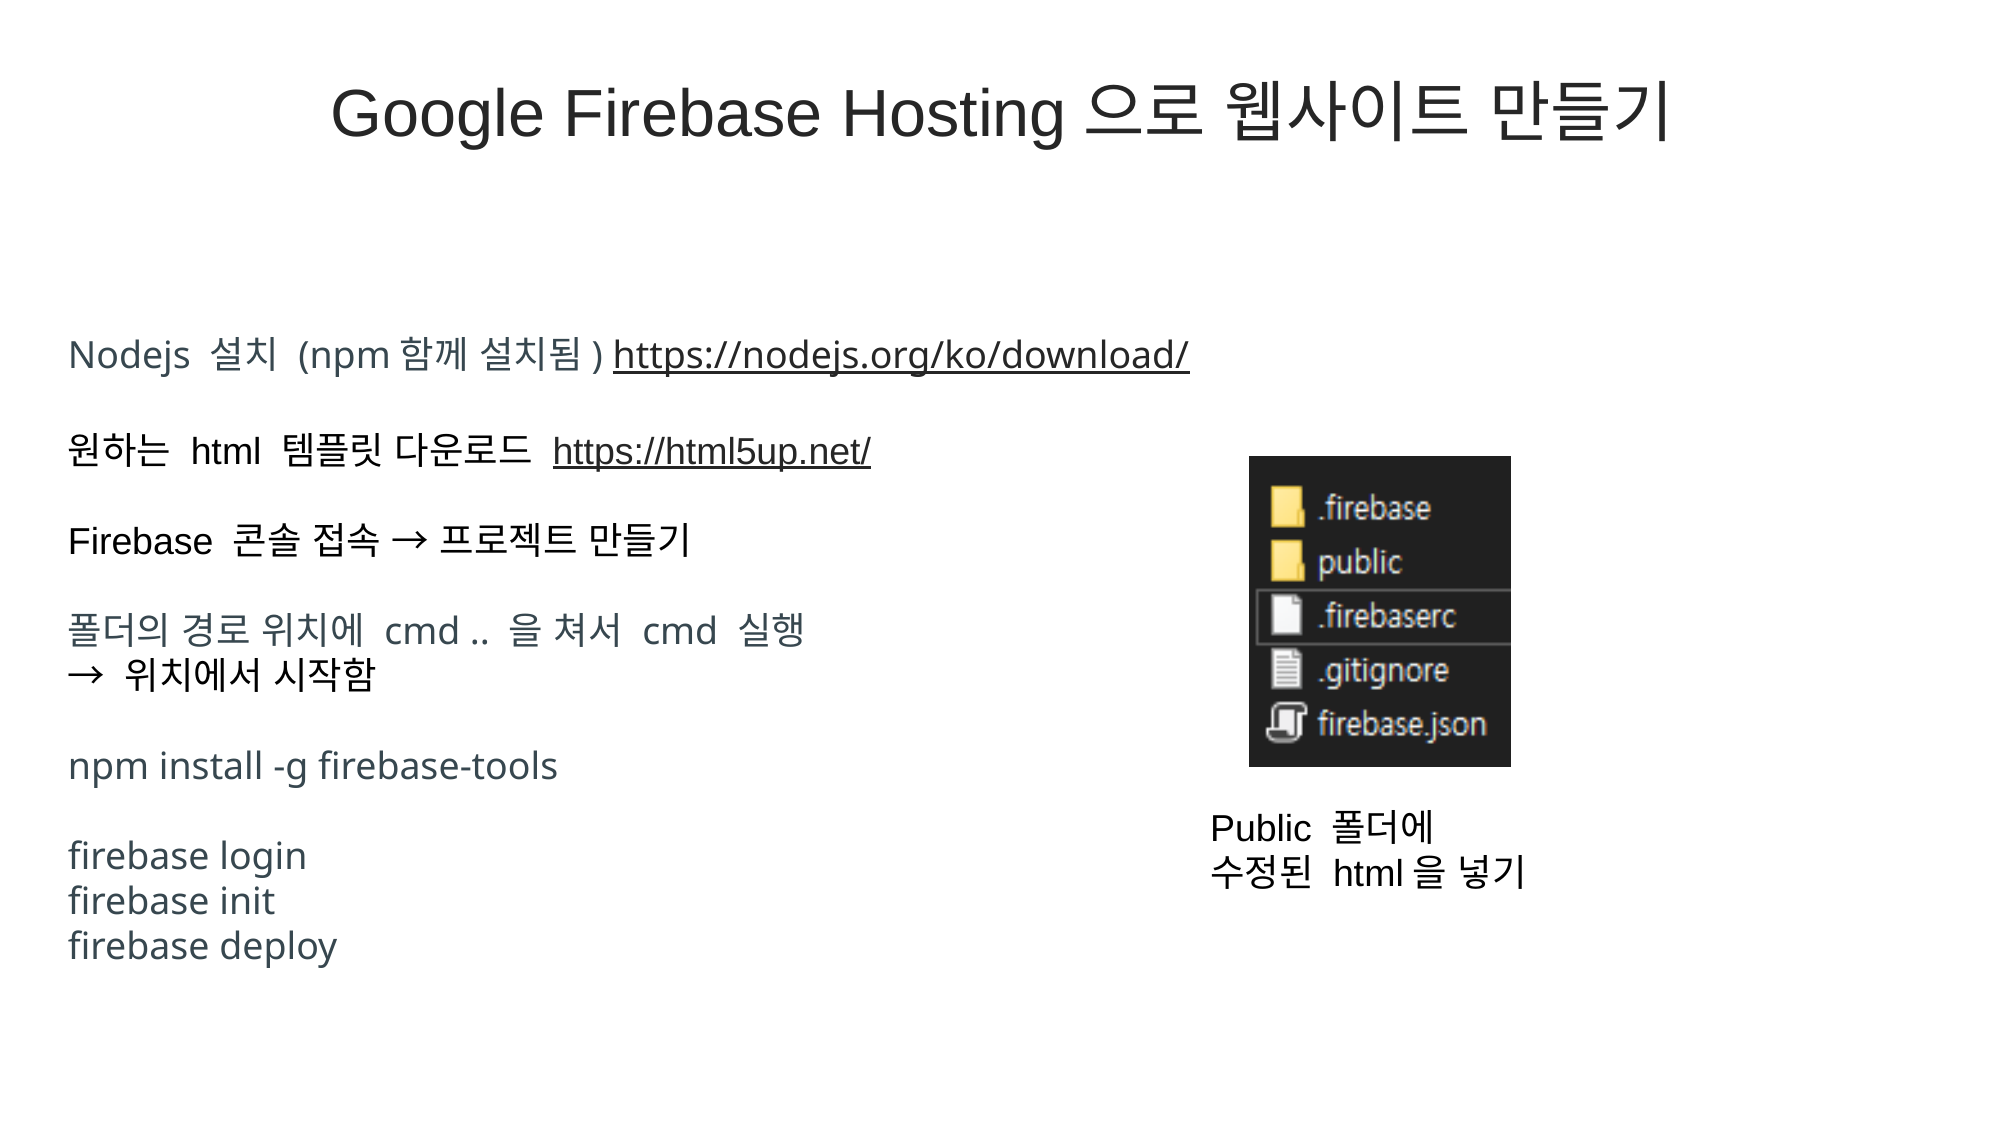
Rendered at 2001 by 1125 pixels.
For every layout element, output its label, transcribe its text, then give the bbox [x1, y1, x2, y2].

text_box Nodejs 설치 (npm함께 설치됨) https://nodejs.org/ko/download/ 원하는 html 템플릿 다운로드 https://html5up.net/ Firebase 콘솔 접속 → 프로젝트 만들기 폴더의 경로 위치에 cmd .. 을 쳐서 cmd 실행 → 위치에서 시작함 npm install -g firebase-tools firebase login firebase init firebase deploy [53, 323, 1207, 1020]
picture [1249, 456, 1511, 767]
list Google Firebase Hosting으로 웹사이트 만들기 [53, 55, 1952, 175]
text_box Public 폴더에 수정된 html을 넣기 [1195, 796, 1542, 902]
